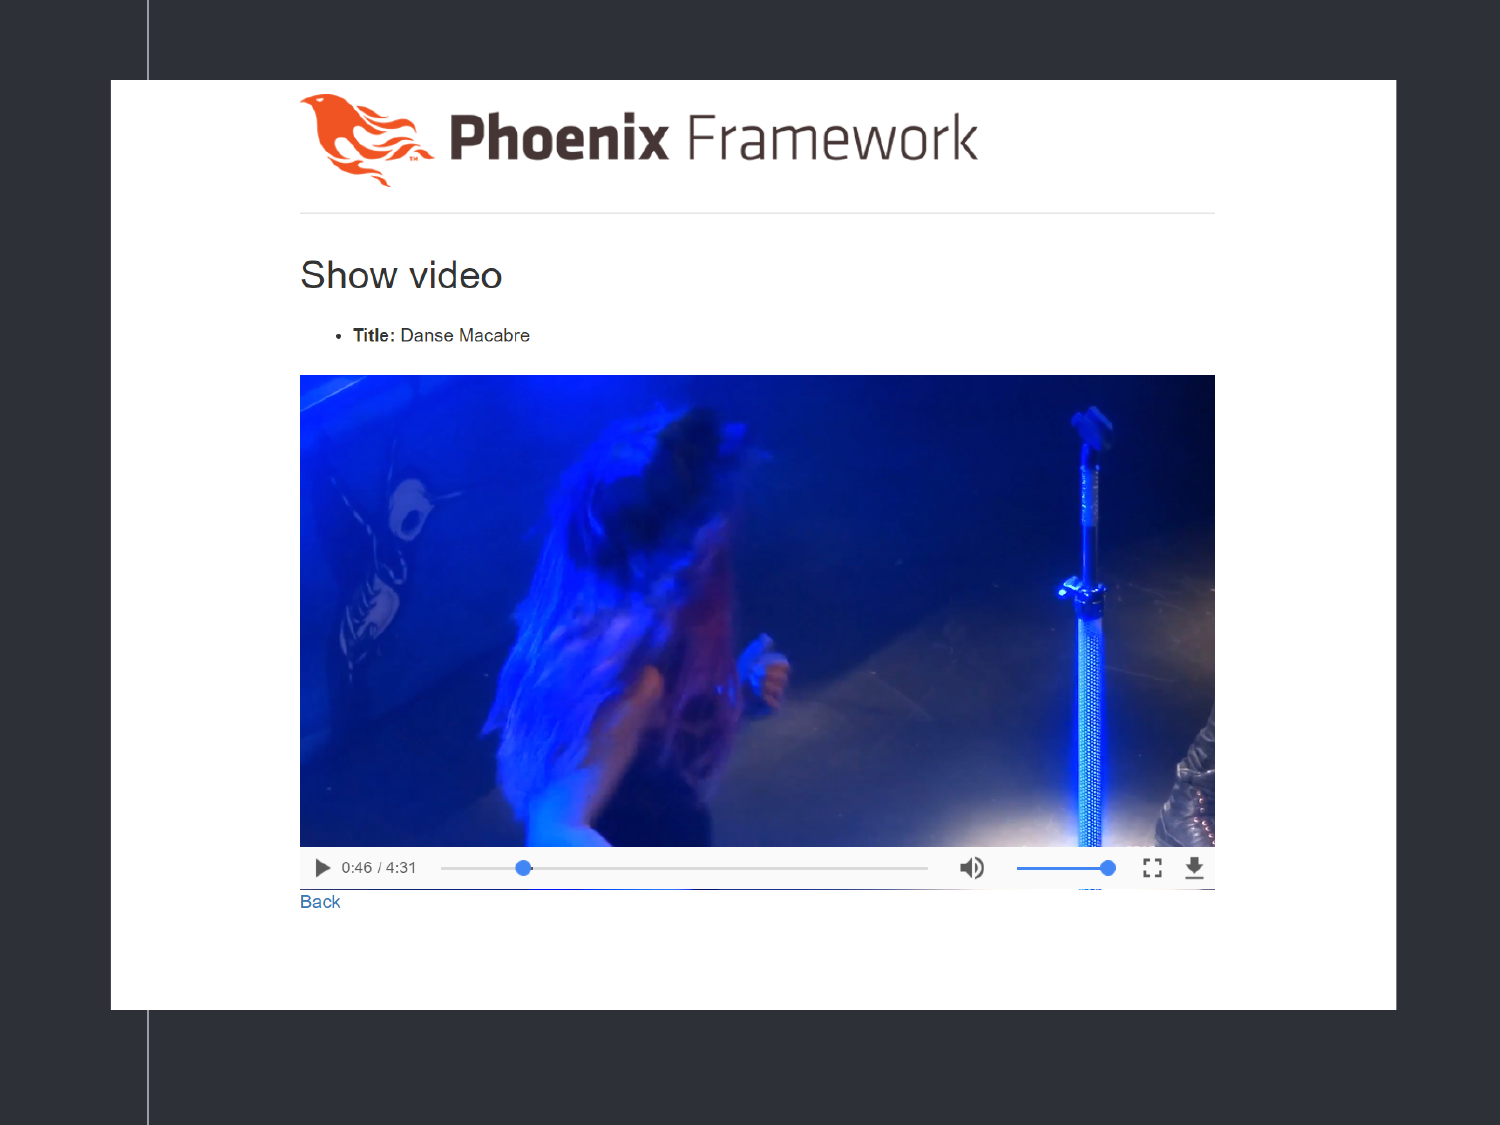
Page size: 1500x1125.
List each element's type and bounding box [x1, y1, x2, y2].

picture [110, 79, 1397, 1010]
